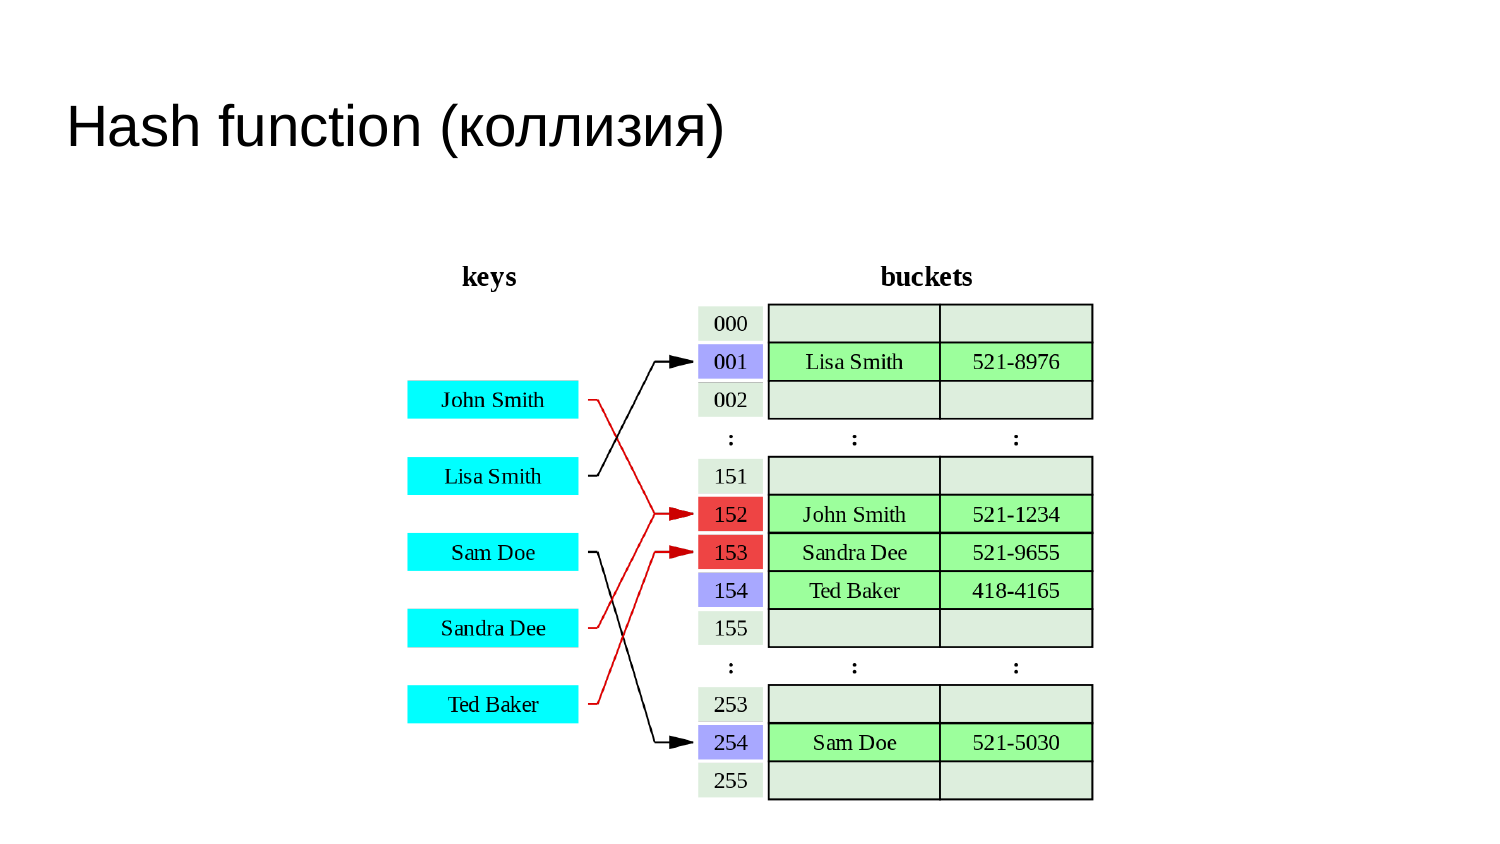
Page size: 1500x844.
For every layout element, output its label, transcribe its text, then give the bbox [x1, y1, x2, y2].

picture [388, 190, 1112, 818]
title Hash function (коллизия) [51, 72, 1449, 167]
